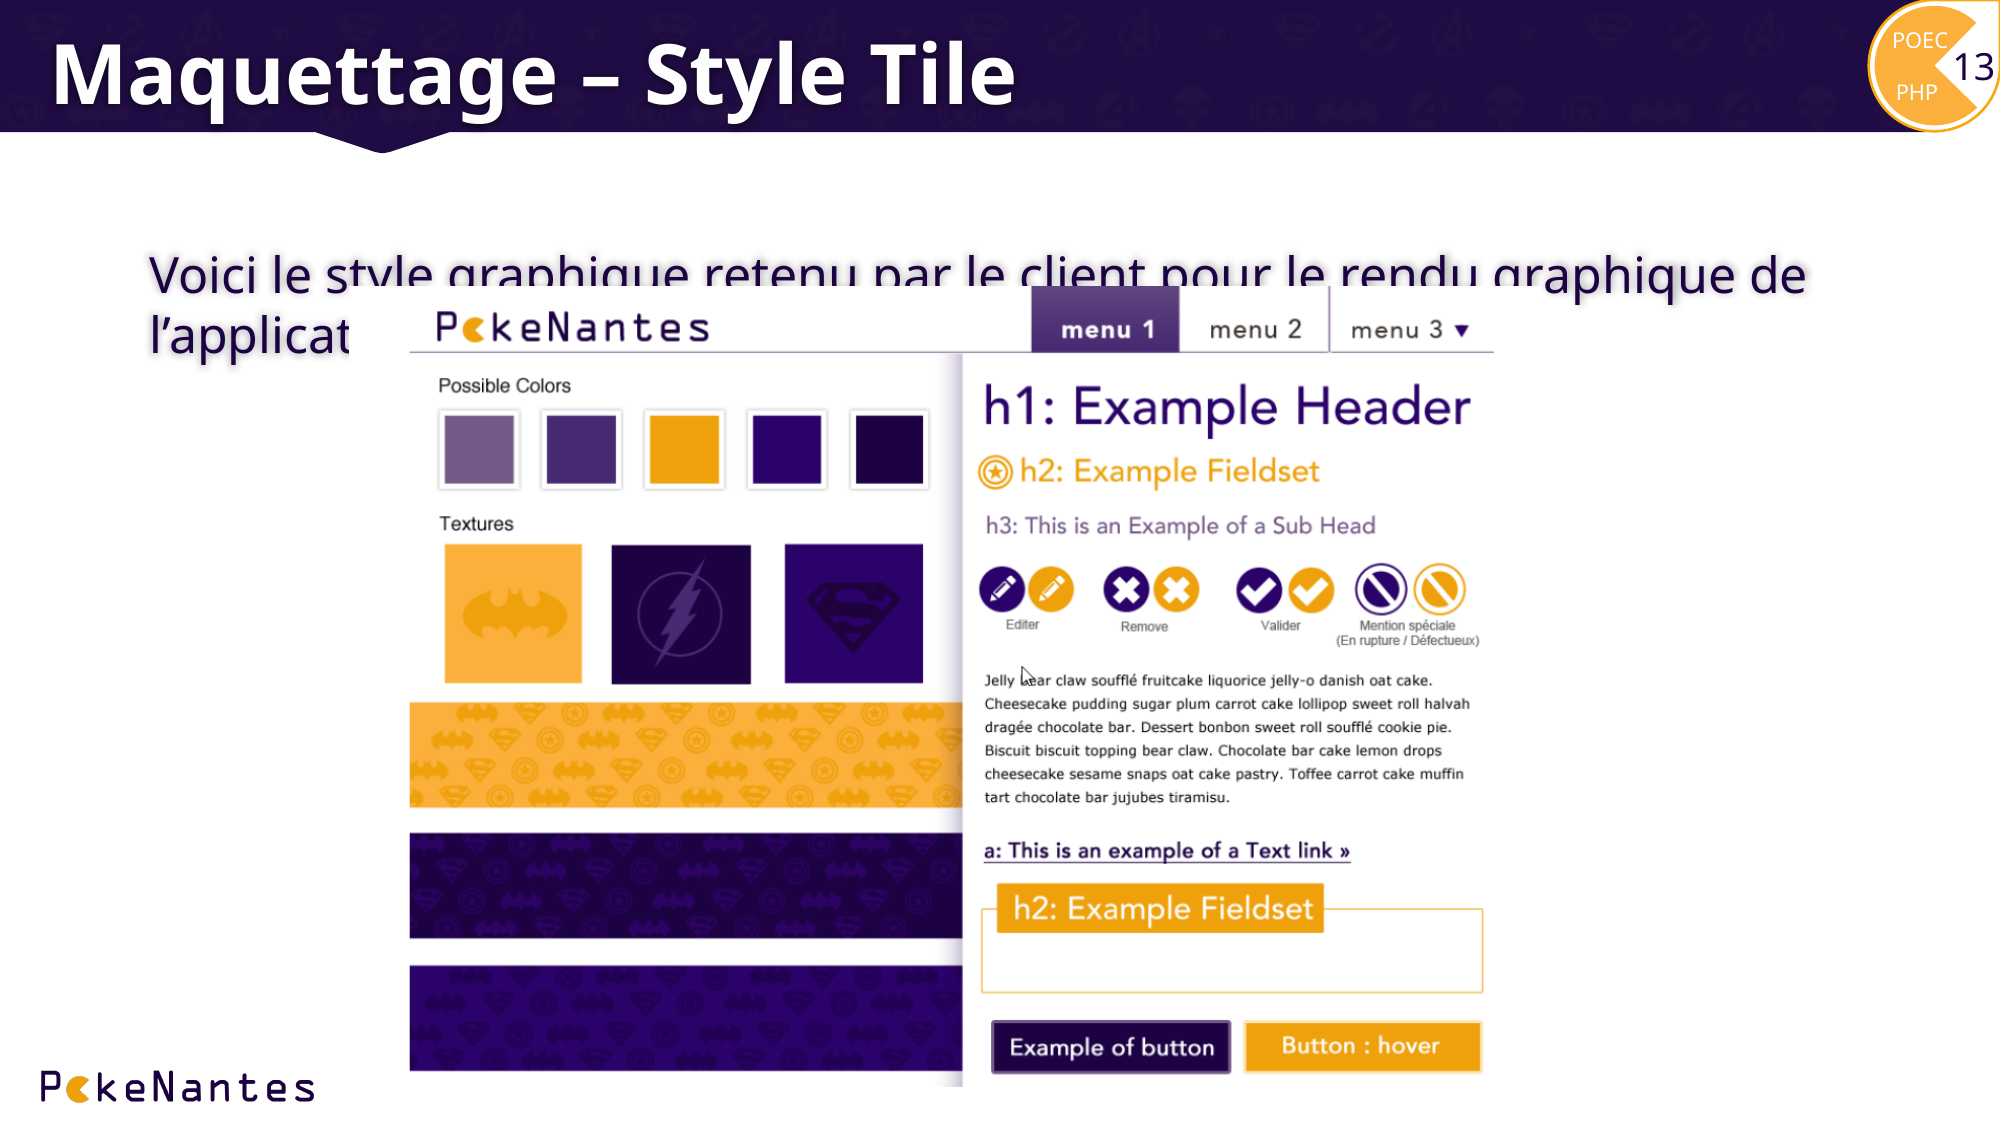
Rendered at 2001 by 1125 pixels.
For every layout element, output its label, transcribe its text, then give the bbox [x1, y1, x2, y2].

picture [33, 1067, 320, 1107]
text_box 13 [1937, 35, 2000, 101]
picture [349, 286, 1541, 1088]
list Voici le style graphique retenu par le client pour le rendu graphique de l’application [134, 235, 1866, 468]
text_box [1887, 101, 1992, 133]
text_box [1867, 31, 1877, 101]
text_box [1886, 0, 2000, 35]
text_box POEC PHP [1877, 19, 1963, 113]
title Maquettage – Style Tile [34, 0, 1769, 130]
